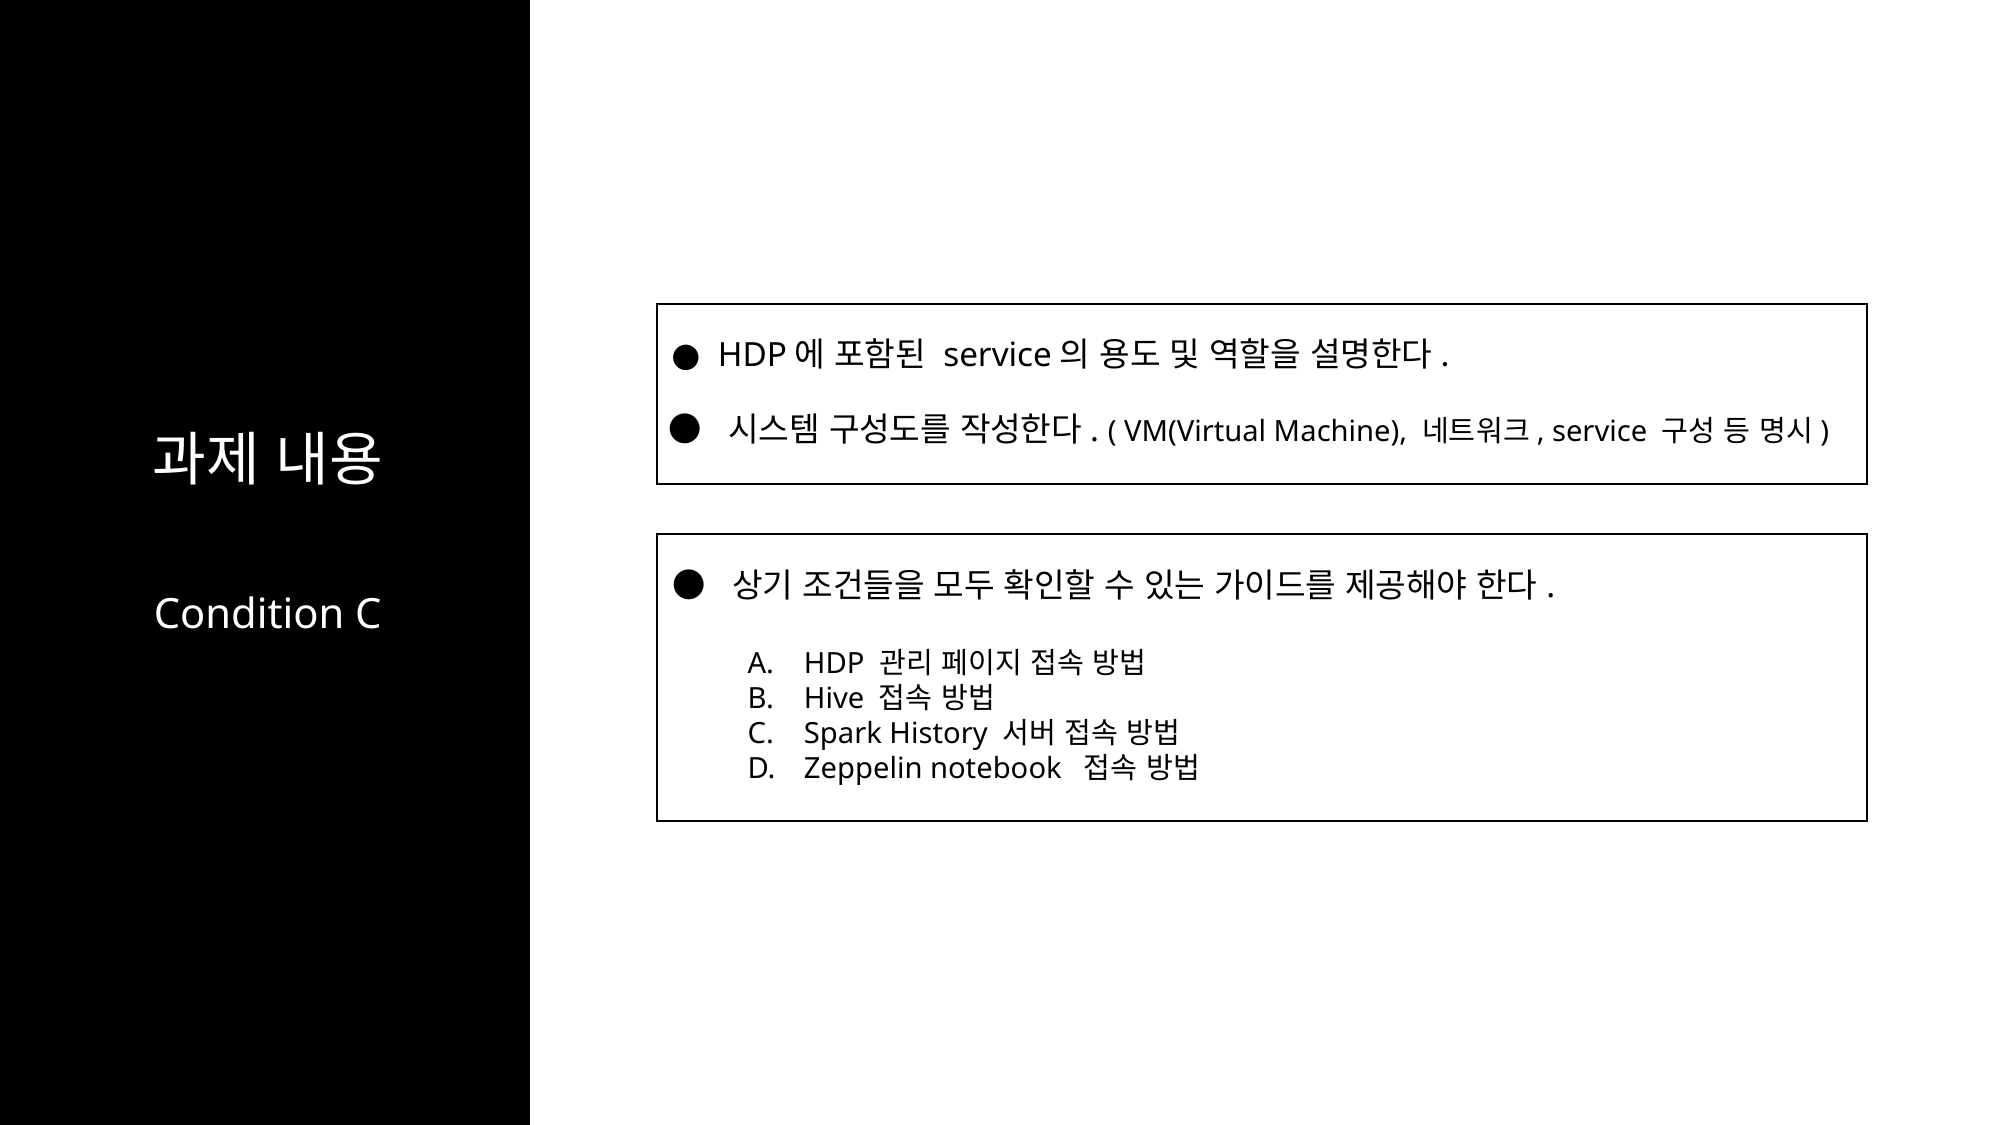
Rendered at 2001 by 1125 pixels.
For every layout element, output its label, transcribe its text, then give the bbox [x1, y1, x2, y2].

text_box Condition C [138, 579, 397, 644]
text_box 과제 내용 [137, 414, 398, 500]
text_box [0, 0, 531, 1125]
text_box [657, 303, 1868, 822]
